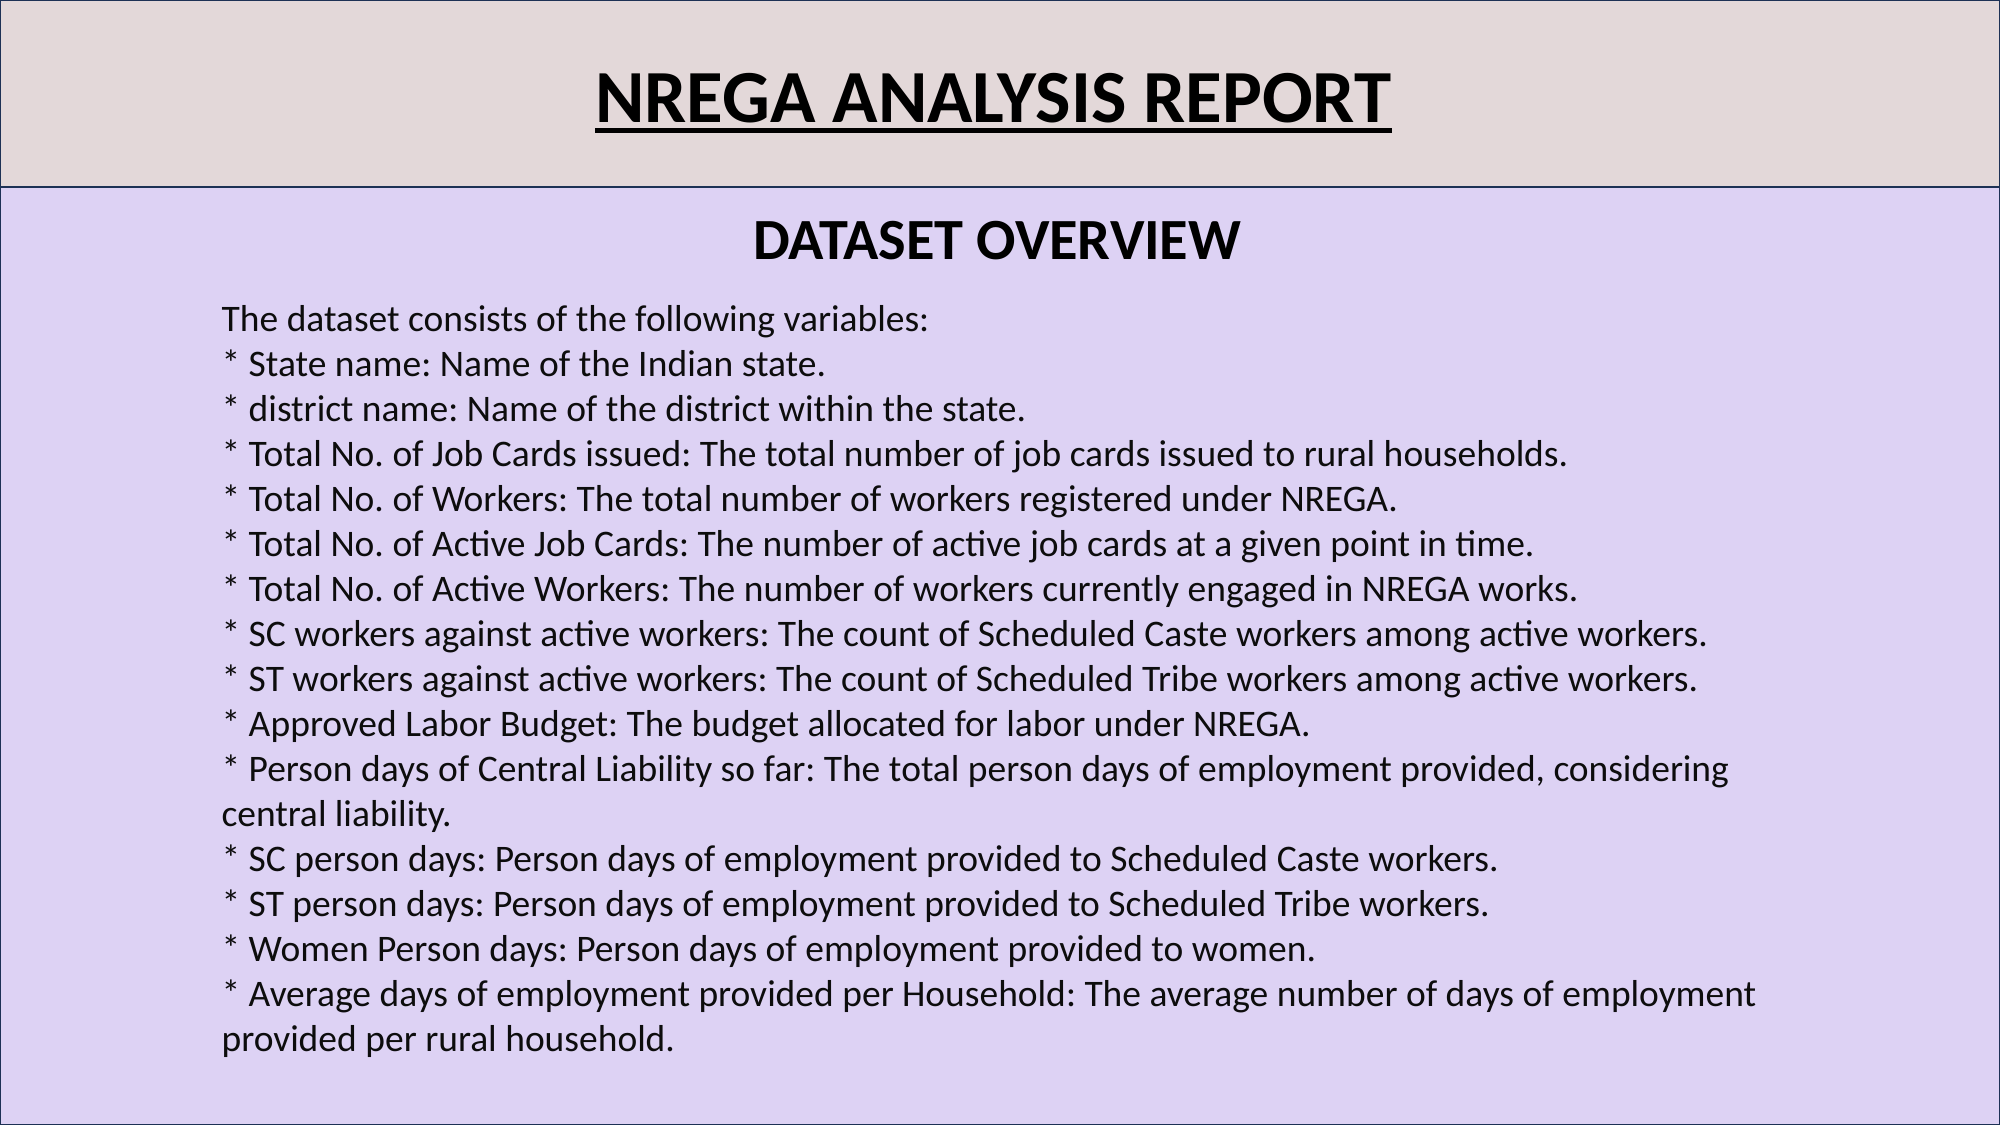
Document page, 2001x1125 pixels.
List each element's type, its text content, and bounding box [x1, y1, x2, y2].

text_box NREGA ANALYSIS REPORT [580, 40, 1420, 146]
text_box [0, 0, 2000, 186]
text_box [0, 186, 2000, 1125]
text_box DATASET OVERVIEW [738, 193, 1262, 279]
text_box The dataset consists of the following variables: * State name: Name of the Indian state. * district name: Name of the district within the state. * Total No. of Job Cards issued: The total number of job cards issued to rural households. * Total No. of Workers: The total number of workers registered under NREGA. * Total No. of Active Job Cards: The number of active job cards at a given point in time. * Total No. of Active Workers: The number of workers currently engaged in NREGA works. * SC workers against active workers: The count of Scheduled Caste workers among active workers. * ST workers against active workers: The count of Scheduled Tribe workers among active workers. * Approved Labor Budget: The budget allocated for labor under NREGA. * Person days of Central Liability so far: The total person days of employment provided, considering central liability. * SC person days: Person days of employment provided to Scheduled Caste workers. * ST person days: Person days of employment provided to Scheduled Tribe workers. * Women Person days: Person days of employment provided to women. * Average days of employment provided per Household: The average number of days of employment provided per rural household. [206, 286, 1794, 1067]
